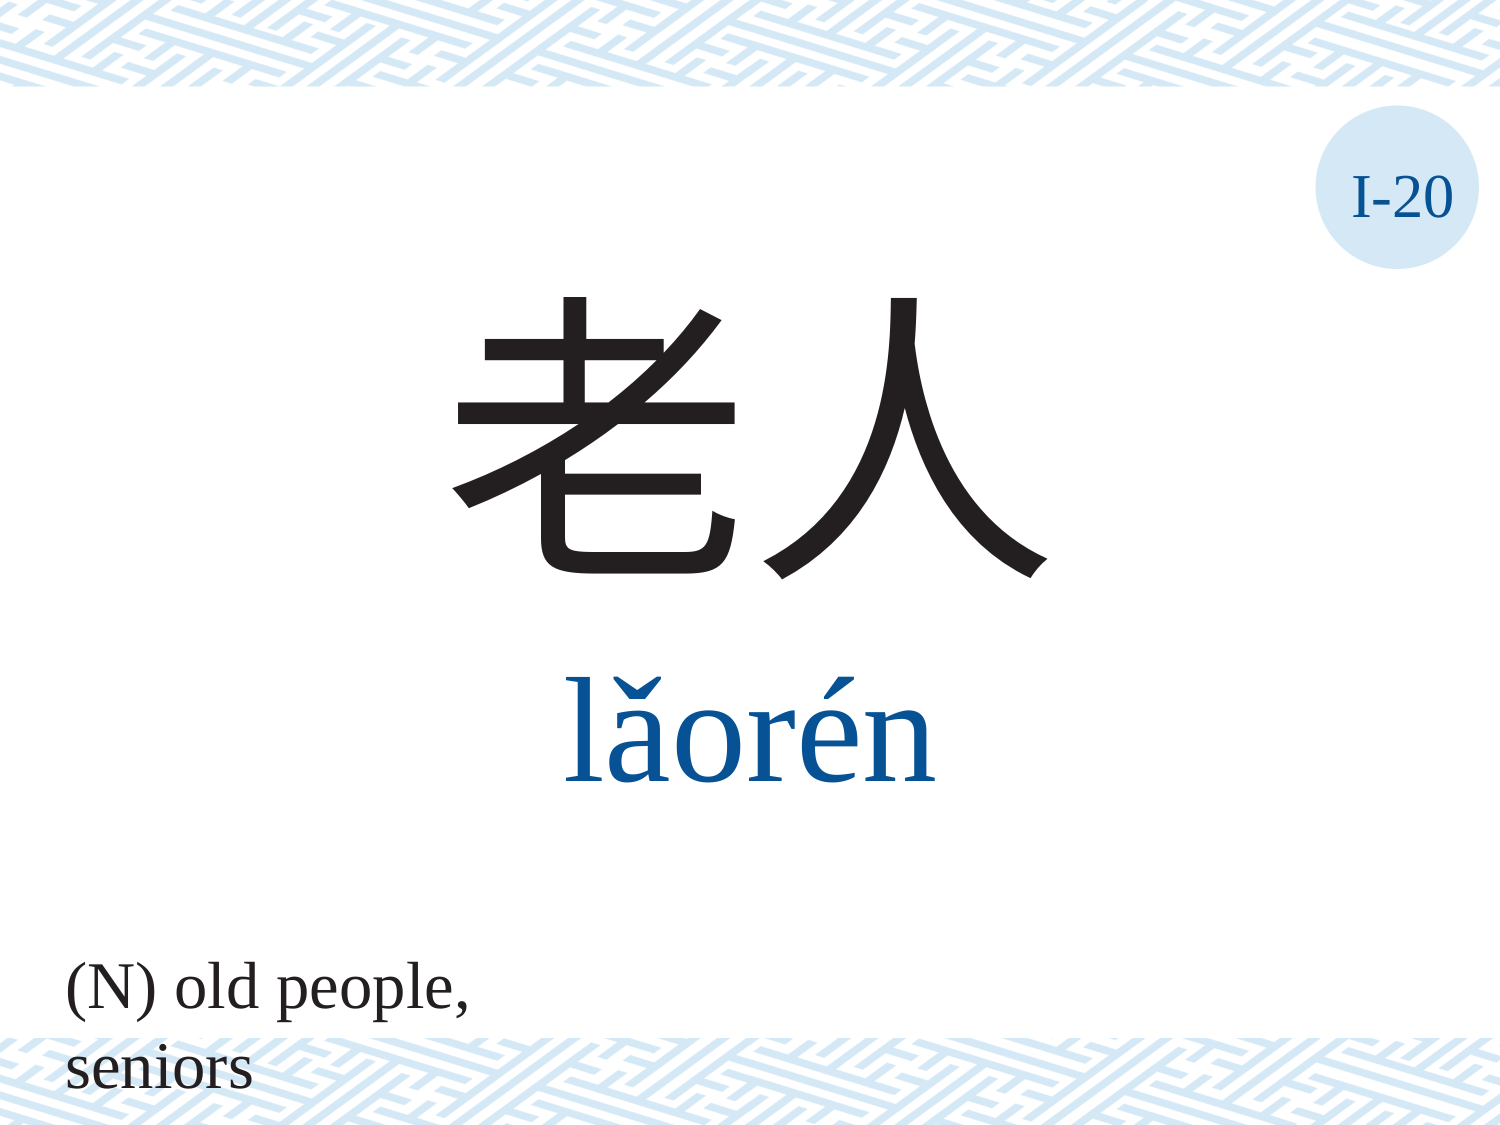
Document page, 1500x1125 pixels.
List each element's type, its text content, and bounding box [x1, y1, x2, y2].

text_box (N) old people, seniors [62, 942, 679, 1103]
text_box I-20 老人 lǎorén [439, 154, 1456, 812]
picture [0, 0, 1500, 1125]
